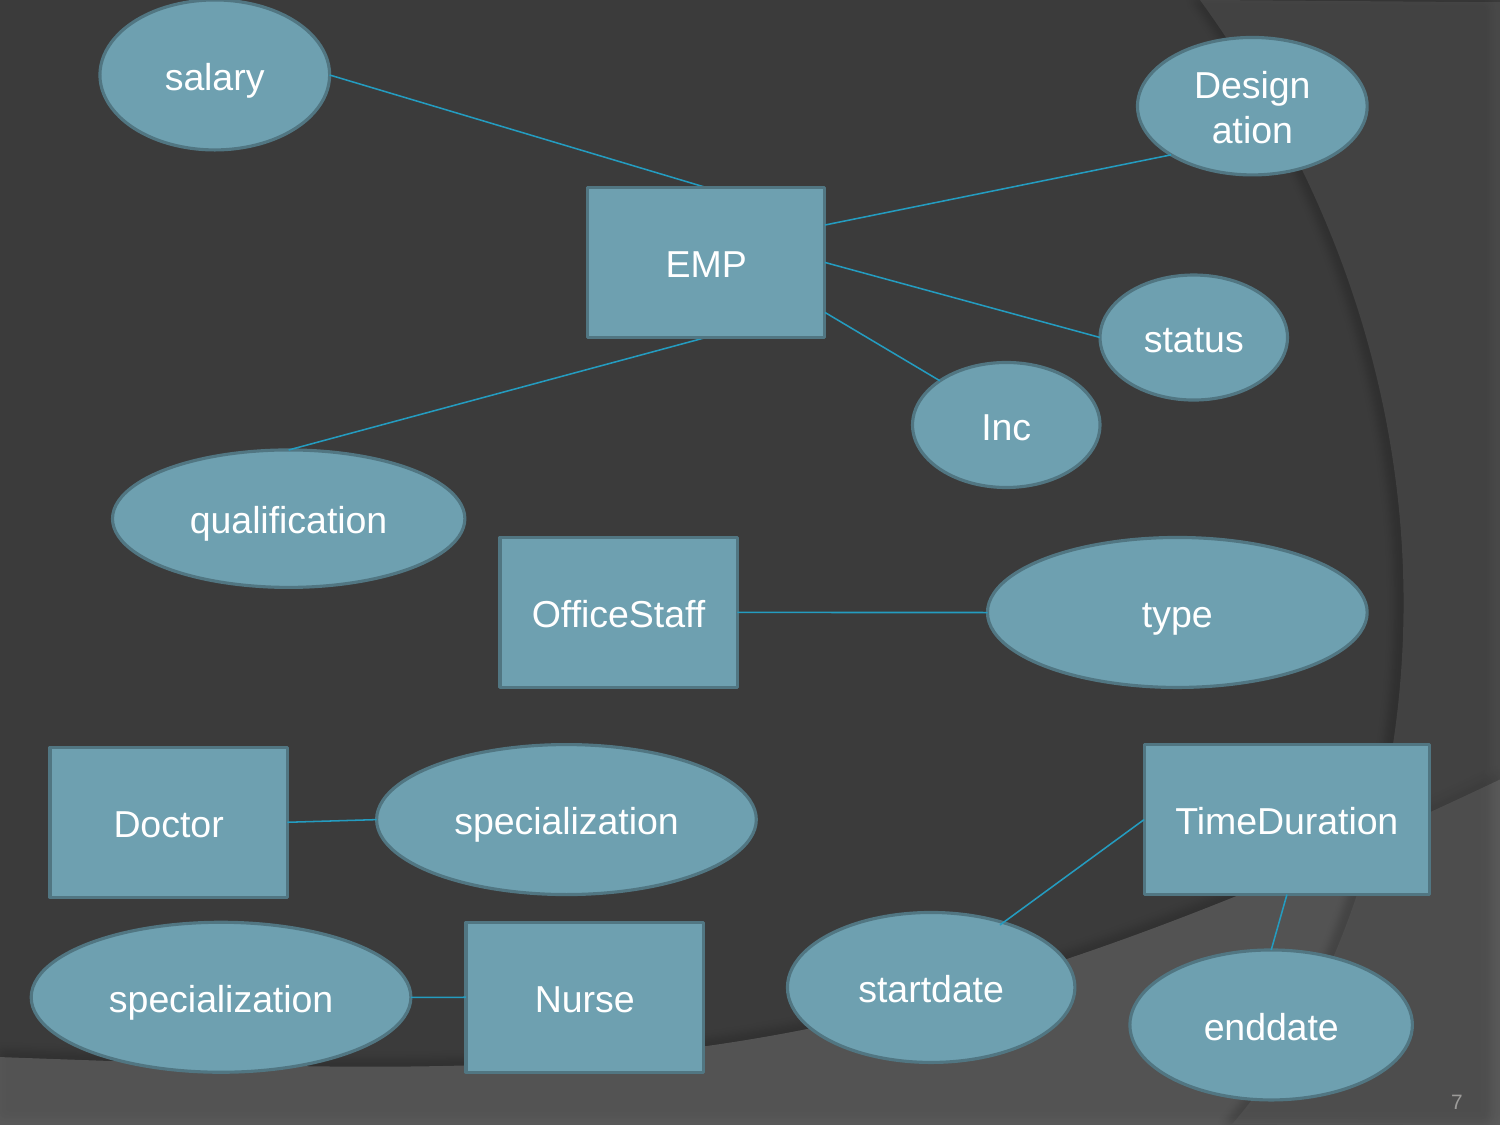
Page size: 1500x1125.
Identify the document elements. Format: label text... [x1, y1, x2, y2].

slide_number 7 [1337, 1053, 1463, 1114]
text_box enddate [1128, 948, 1414, 1102]
text_box Nurse [464, 921, 705, 1074]
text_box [440, 184, 554, 603]
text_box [848, 288, 917, 405]
text_box TimeDuration [1143, 743, 1431, 896]
text_box Inc [910, 360, 1102, 490]
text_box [461, 0, 575, 320]
text_box salary [98, 0, 332, 152]
text_box Doctor [48, 746, 289, 899]
text_box specialization [376, 743, 758, 897]
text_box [287, 819, 377, 823]
text_box startdate [785, 910, 1077, 1065]
text_box specialization [29, 920, 411, 1074]
text_box Designation [1135, 35, 1369, 177]
text_box qualification [110, 448, 430, 589]
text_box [824, 154, 1172, 226]
text_box status [1099, 273, 1290, 402]
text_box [824, 262, 1101, 338]
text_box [1251, 914, 1307, 931]
text_box OfficeStaff [498, 536, 739, 689]
text_box EMP [586, 186, 826, 339]
text_box type [987, 535, 1369, 690]
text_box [999, 819, 1145, 926]
